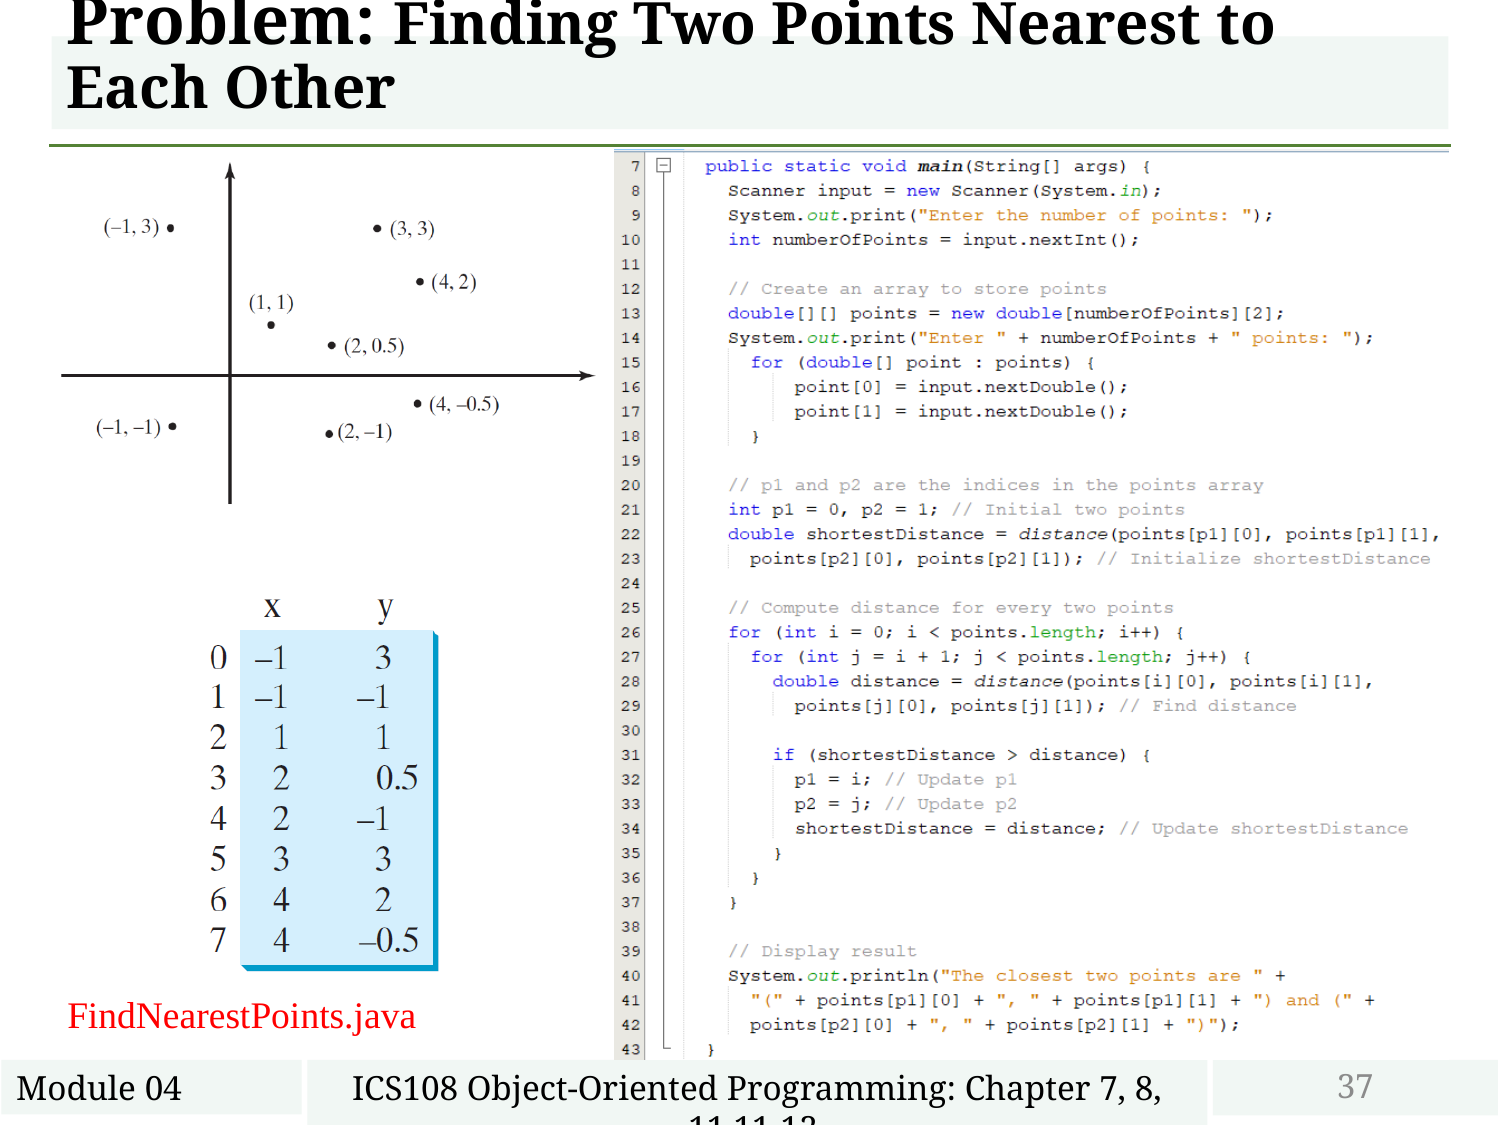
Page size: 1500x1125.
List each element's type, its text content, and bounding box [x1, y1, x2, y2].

text_box FindNearestPoints.java [52, 983, 432, 1044]
picture [201, 574, 452, 979]
picture [51, 157, 602, 510]
slide_number 37 [1212, 1059, 1498, 1116]
picture [614, 149, 1449, 1060]
title Problem: Finding Two Points Nearest to Each Other [51, 36, 1449, 130]
